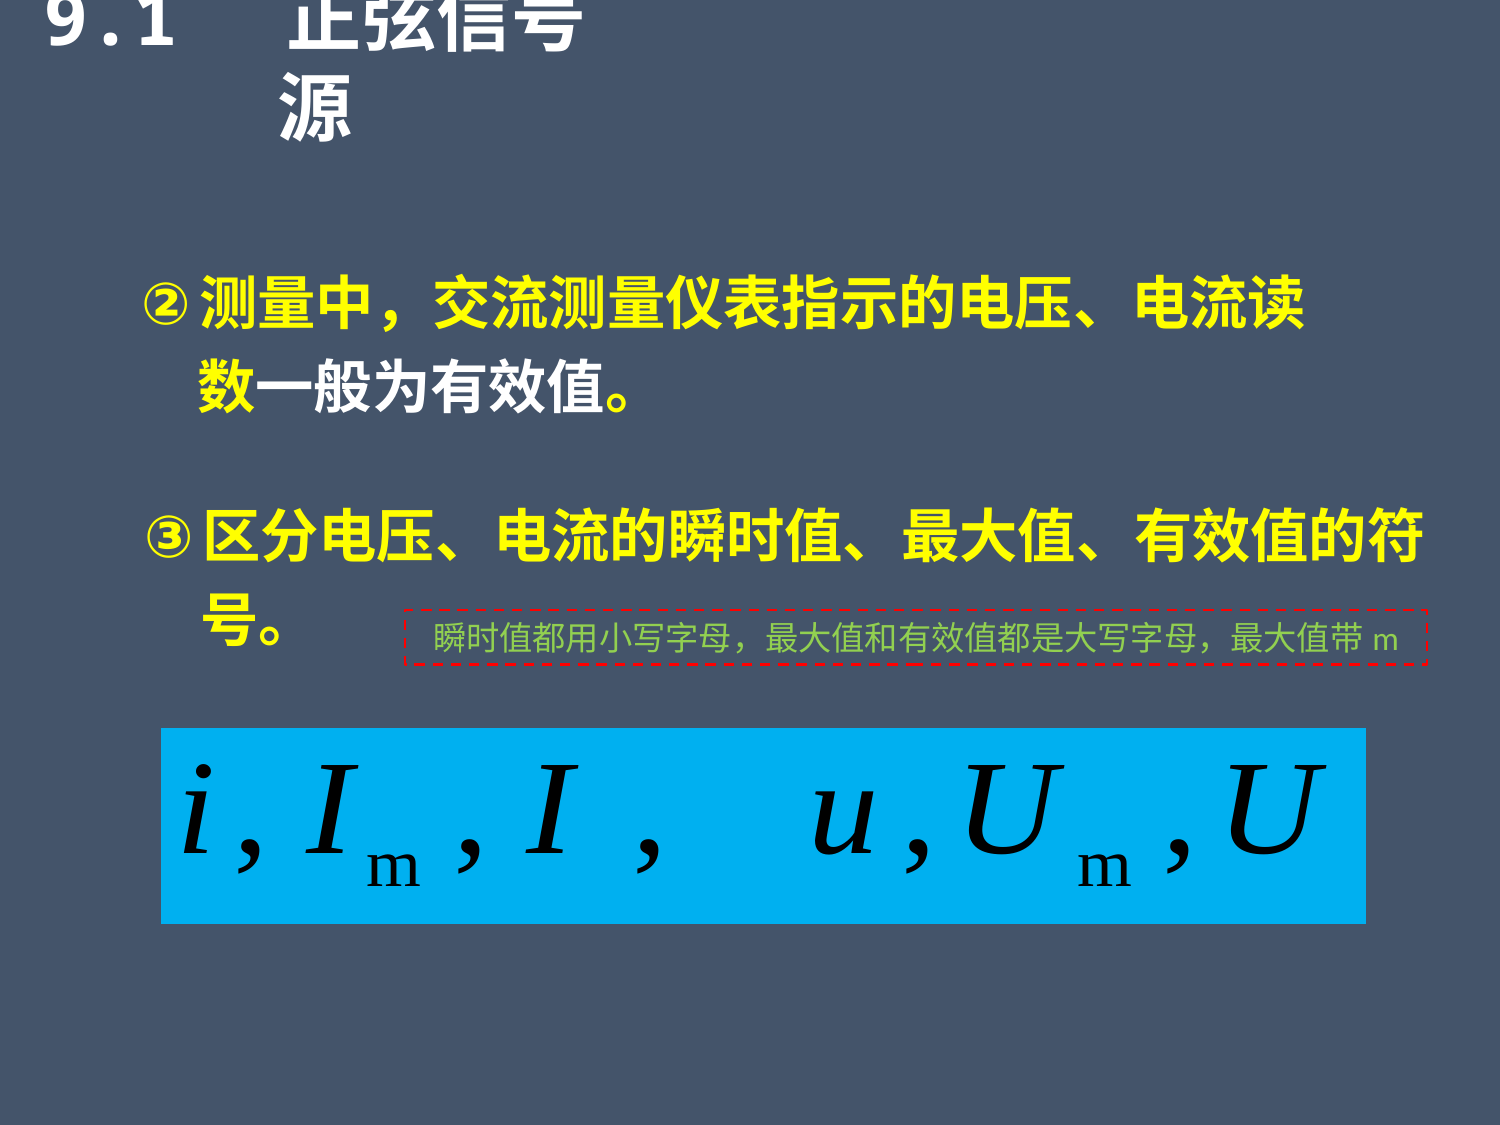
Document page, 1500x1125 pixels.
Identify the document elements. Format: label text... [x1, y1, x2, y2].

text_box 测量中，交流测量仪表指示的电压、电流读数一般为有效值。 [108, 245, 1392, 428]
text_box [161, 728, 1367, 925]
text_box 瞬时值都用小写字母，最大值和有效值都是大写字母，最大值带m [404, 609, 1428, 665]
text_box 9.1 正弦信号源 [8, 0, 622, 158]
text_box 区分电压、电流的瞬时值、最大值、有效值的符号。 [129, 478, 1441, 661]
